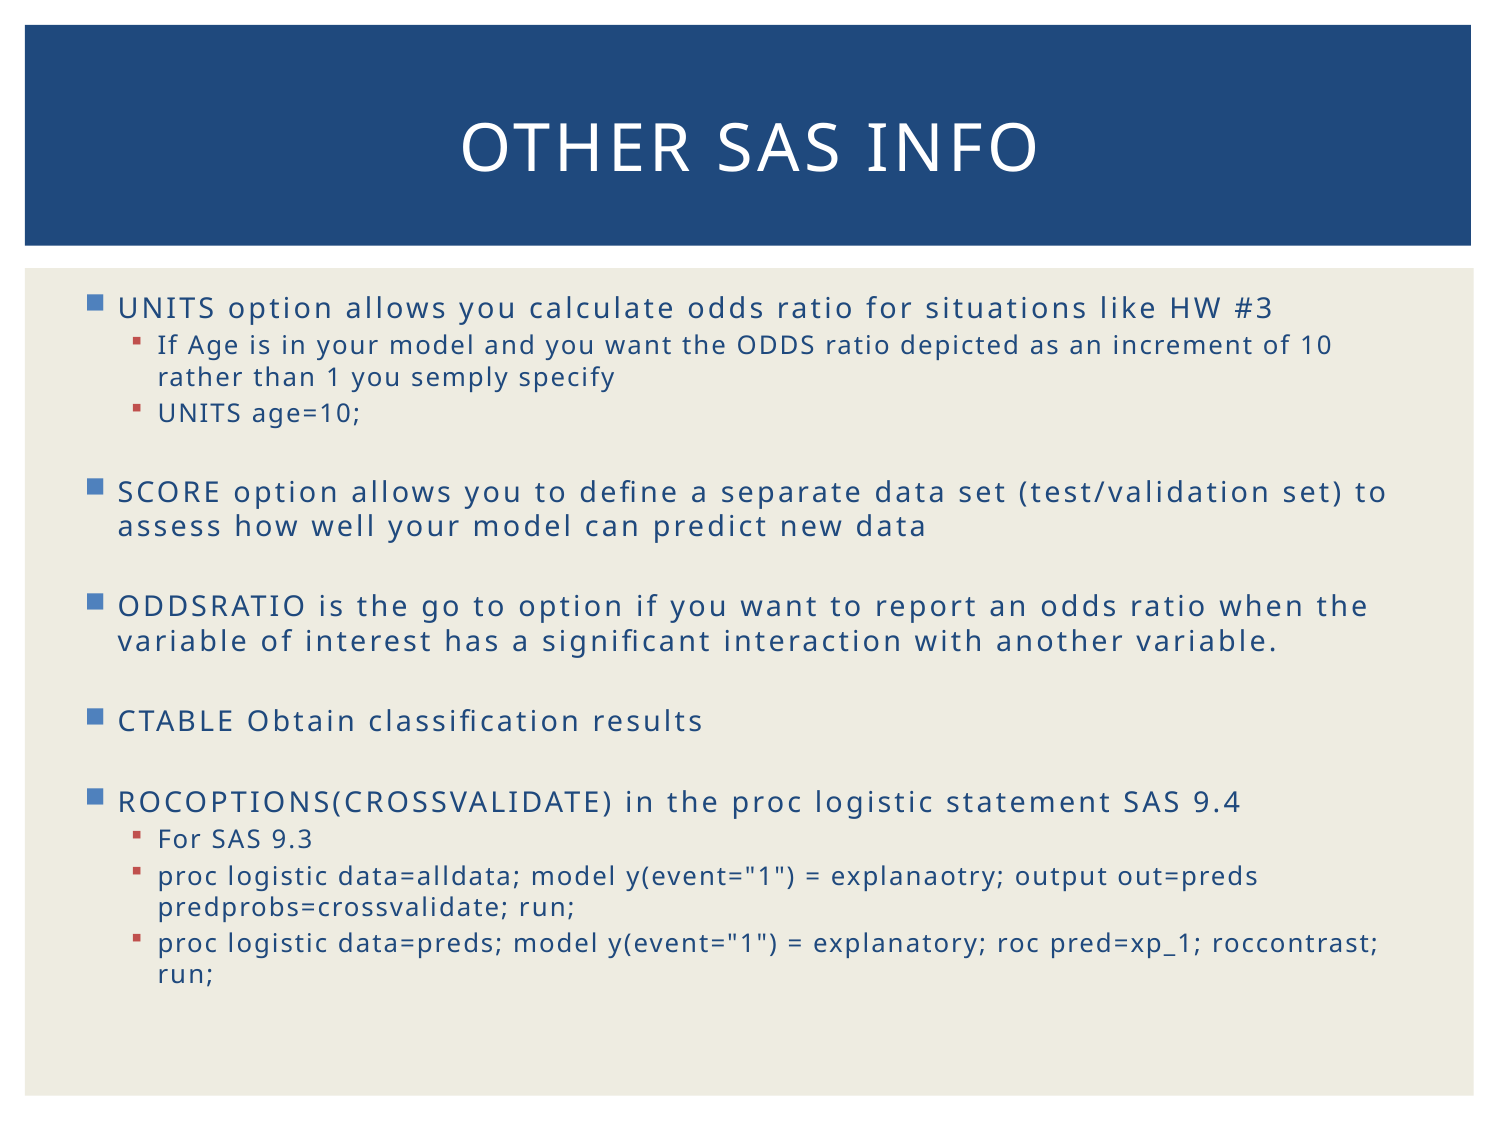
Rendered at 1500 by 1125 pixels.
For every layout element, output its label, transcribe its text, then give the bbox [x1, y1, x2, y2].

title Other SAS info [62, 58, 1438, 232]
list UNITS option allows you calculate odds ratio for situations like HW #3 If Age is in your model and you want the ODDS ratio depicted as an increment of 10 rather than 1 you semply specify UNITS age=10; SCORE option allows you to define a separate data set (test/validation set) to assess how well your model can predict new data ODDSRATIO is the go to option if you want to report an odds ratio when the variable of interest has a significant interaction with another variable. CTABLE Obtain classification results ROCOPTIONS(CROSSVALIDATE) in the proc logistic statement SAS 9.4 For SAS 9.3 proc logistic data=alldata; model y(event="1") = explanaotry; output out=preds predprobs=crossvalidate; run; proc logistic data=preds; model y(event="1") = explanatory; roc pred=xp_1; roccontrast; run; [62, 282, 1442, 1005]
